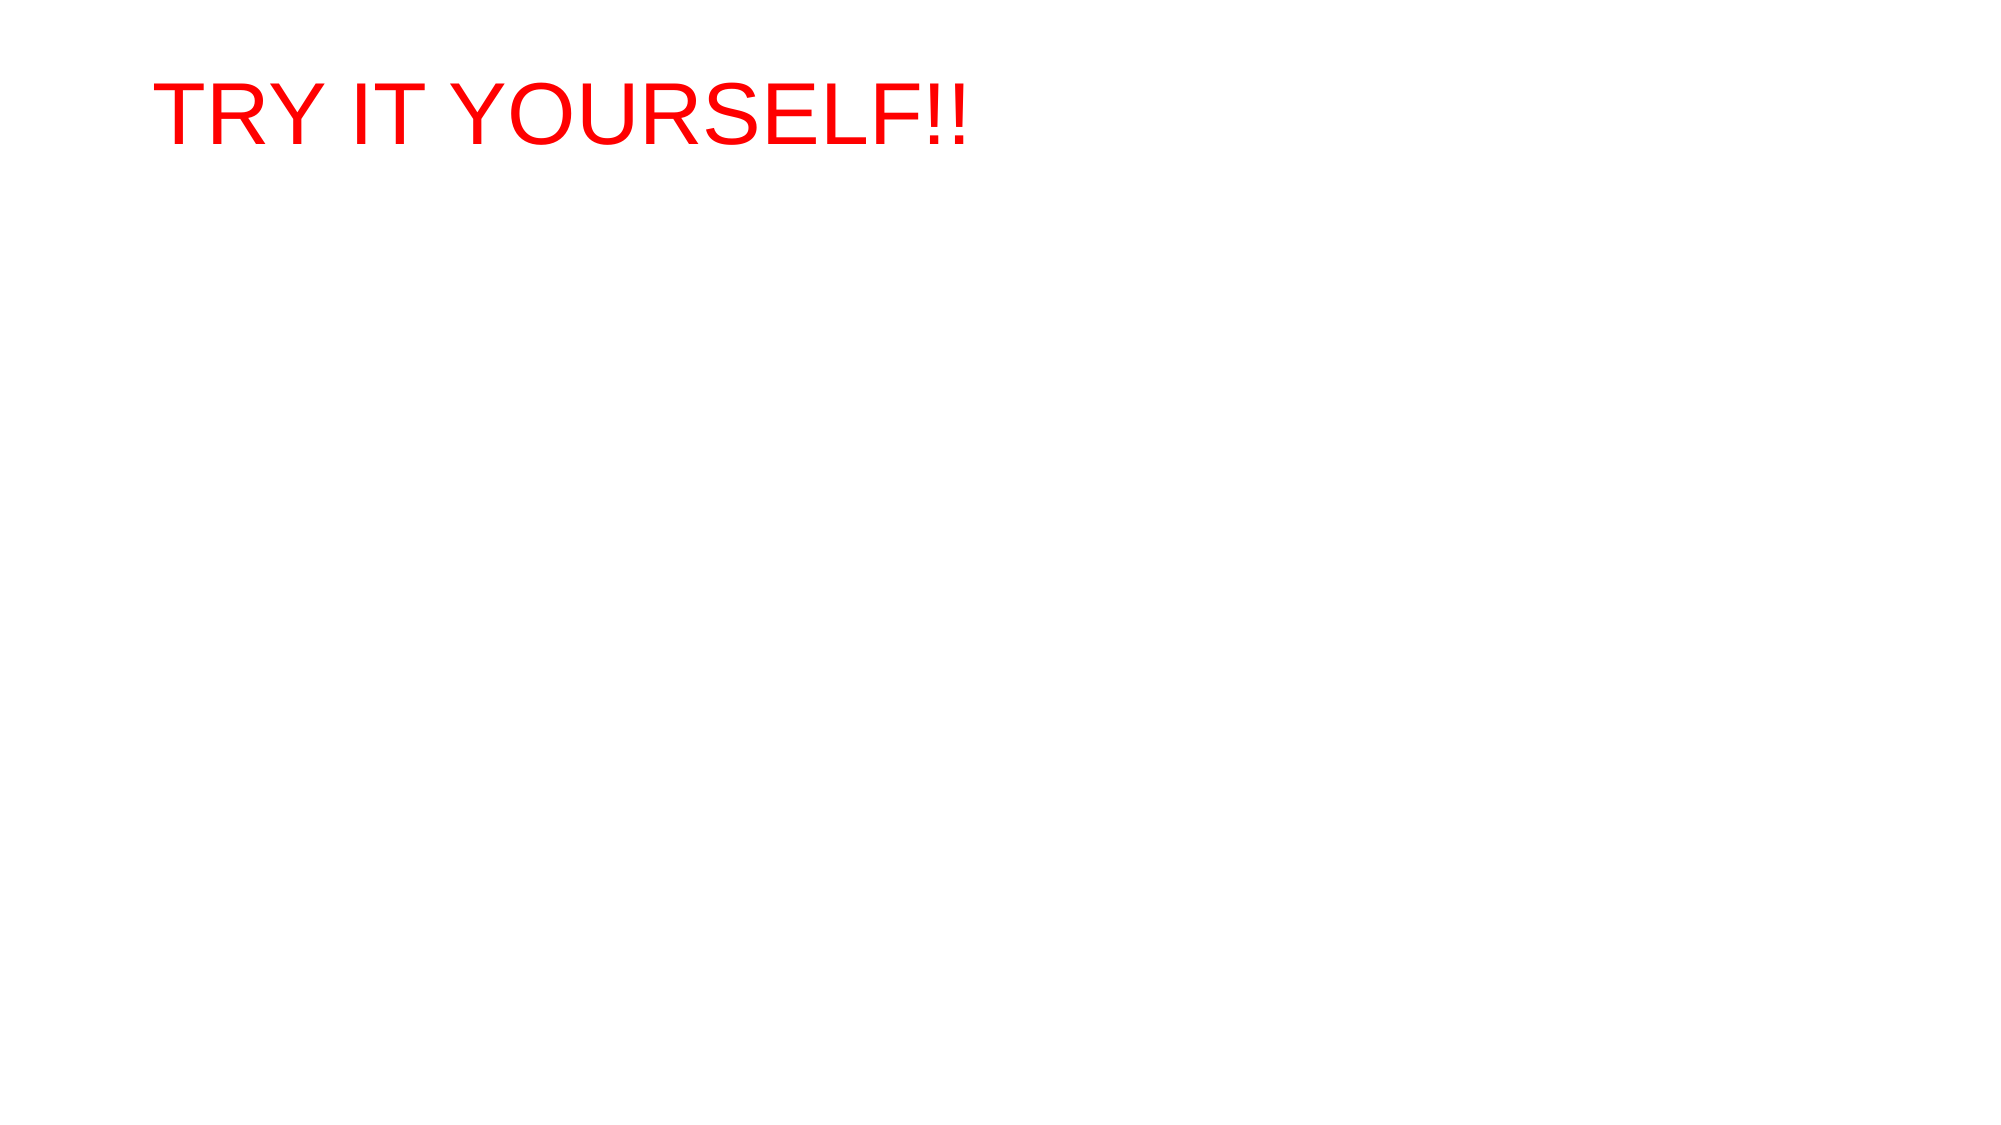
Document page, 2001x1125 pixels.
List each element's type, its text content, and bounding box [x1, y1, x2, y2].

title TRY IT YOURSELF!! [137, 59, 1863, 278]
